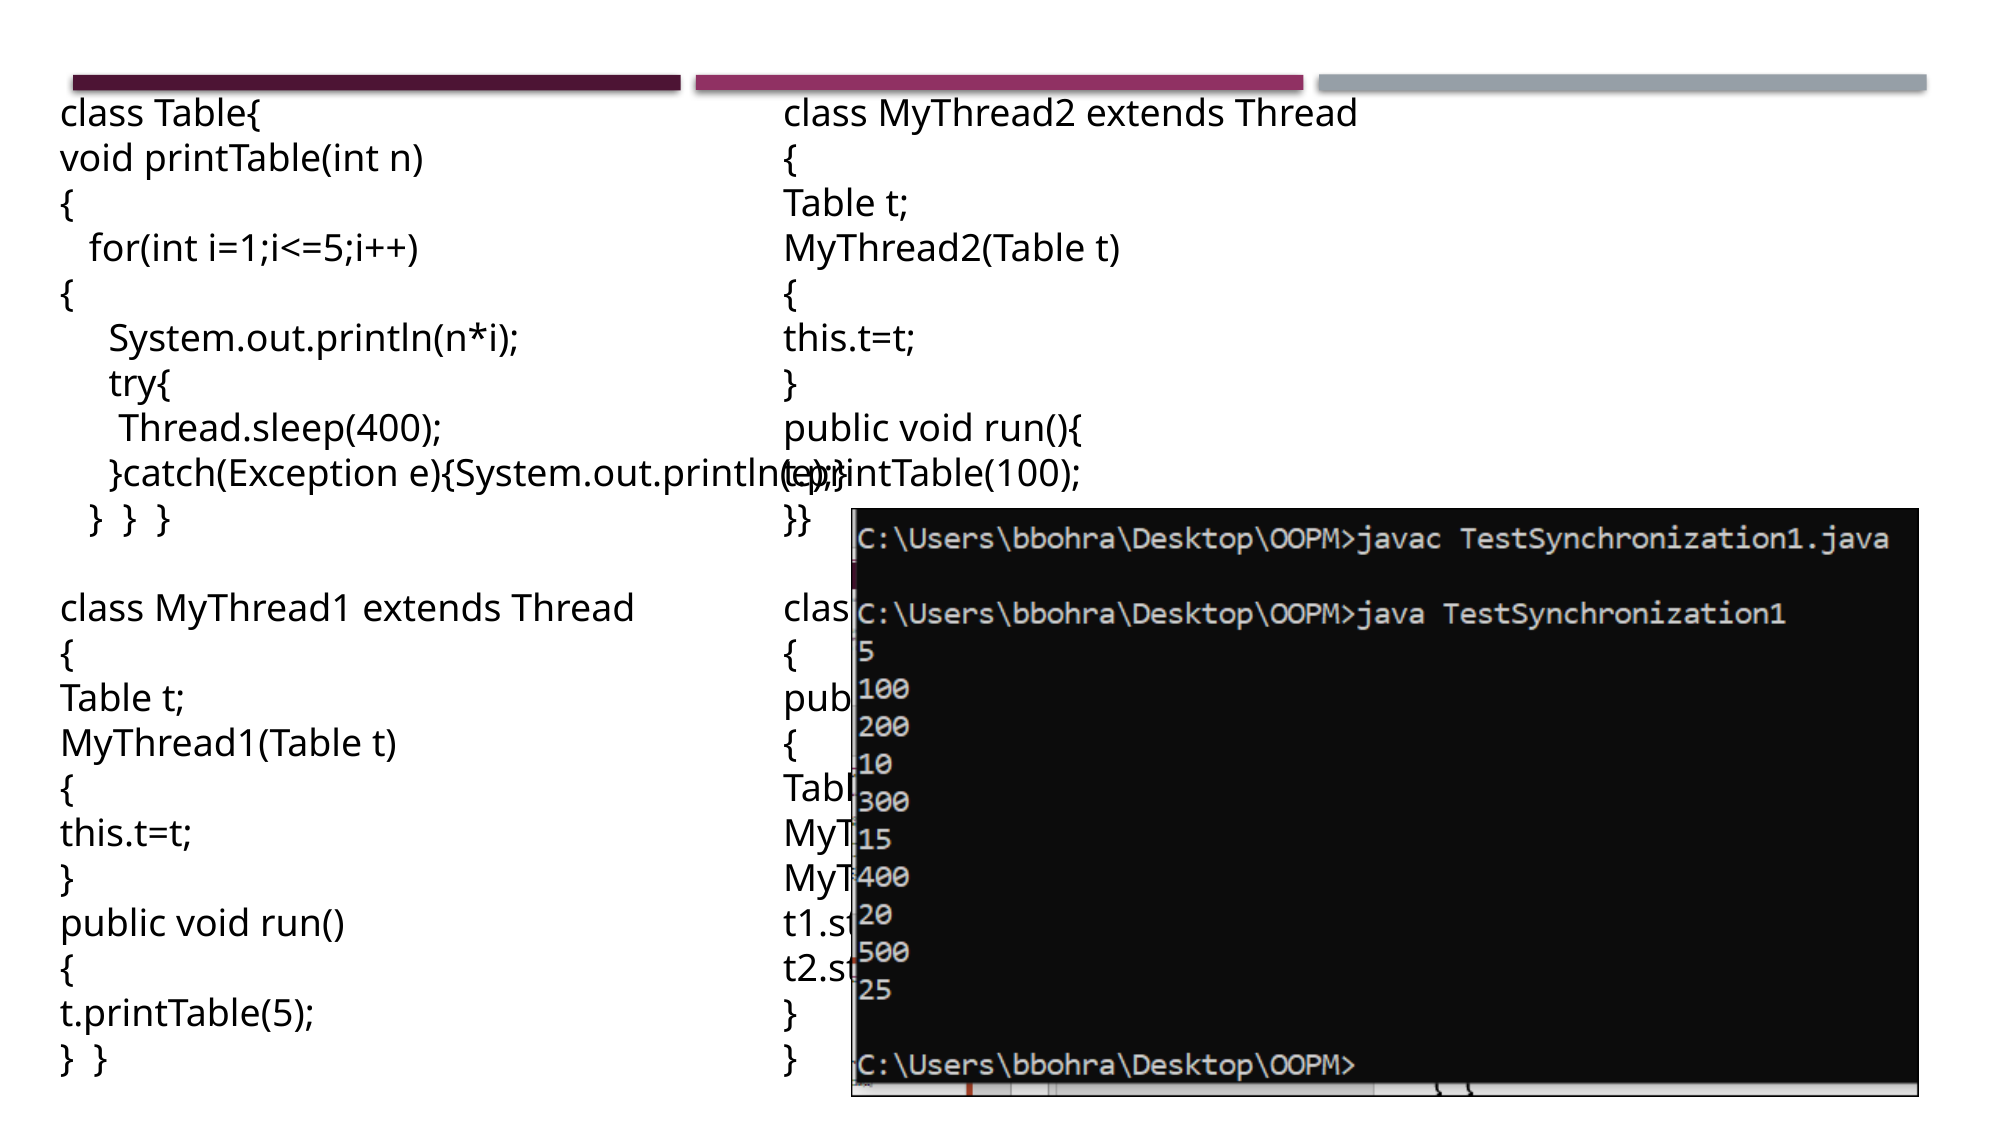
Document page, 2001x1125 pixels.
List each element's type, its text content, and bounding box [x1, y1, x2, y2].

picture [850, 508, 1920, 1097]
text_box class MyThread2 extends Thread { Table t; MyThread2(Table t) { this.t=t; } public void run(){ t.printTable(100); }} class TestSynchronization1 { public static void main(String args[]) { Table obj = new Table(); MyThread1 t1=new MyThread1(obj); MyThread2 t2=new MyThread2(obj); t1.start(); t2.start(); } } [768, 81, 1769, 1087]
text_box class Table{ void printTable(int n) { for(int i=1;i<=5;i++) { System.out.println(n*i); try{ Thread.sleep(400); }catch(Exception e){System.out.println(e);} } } } class MyThread1 extends Thread { Table t; MyThread1(Table t) { this.t=t; } public void run() { t.printTable(5); } } [45, 81, 1045, 1125]
